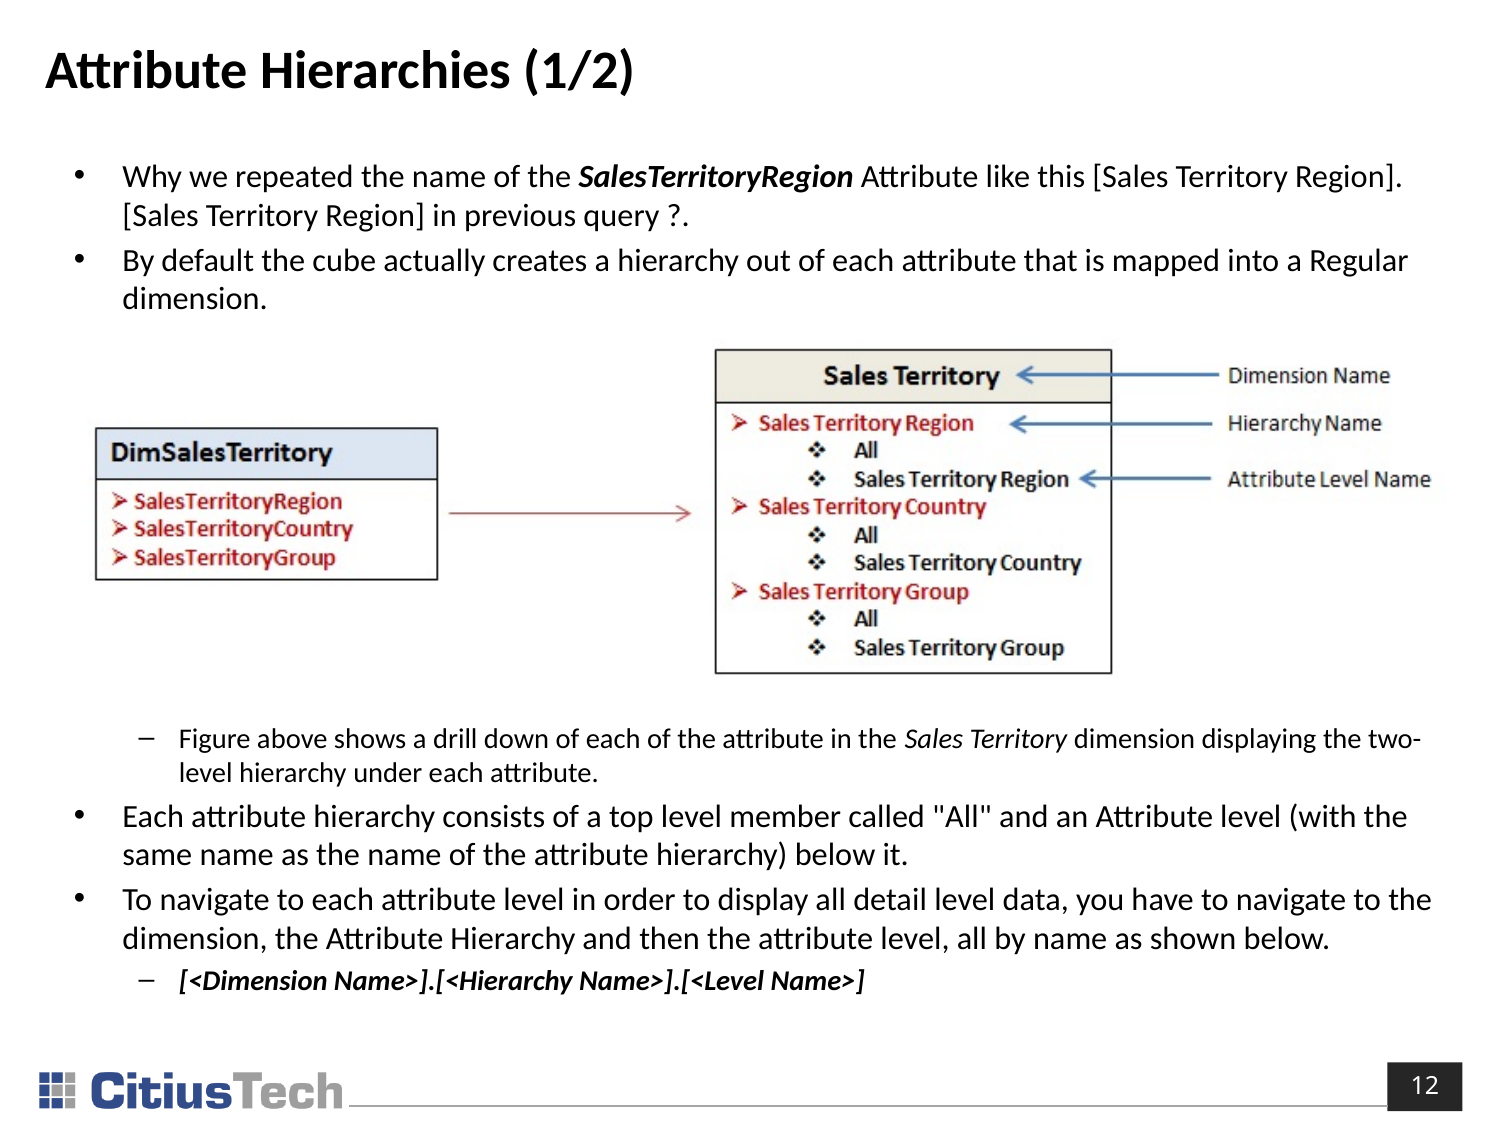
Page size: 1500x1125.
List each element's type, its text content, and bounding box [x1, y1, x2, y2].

picture [87, 312, 1447, 688]
picture [37, 1070, 342, 1110]
title Attribute Hierarchies (1/2) [30, 21, 1477, 113]
list Why we repeated the name of the SalesTerritoryRegion Attribute like this [Sales Territory Region].[Sales Territory Region] in previous query ?. By default the cube actually creates a hierarchy out of each attribute that is mapped into a Regular dimension. Figure above shows a drill down of each of the attribute in the Sales Territory dimension displaying the two-level hierarchy under each attribute. Each attribute hierarchy consists of a top level member called "All" and an Attribute level (with the same name as the name of the attribute hierarchy) below it. To navigate to each attribute level in order to display all detail level data, you have to navigate to the dimension, the Attribute Hierarchy and then the attribute level, all by name as shown below. [<Dimension Name>].[<Hierarchy Name>].[<Level Name>] [59, 147, 1477, 1012]
